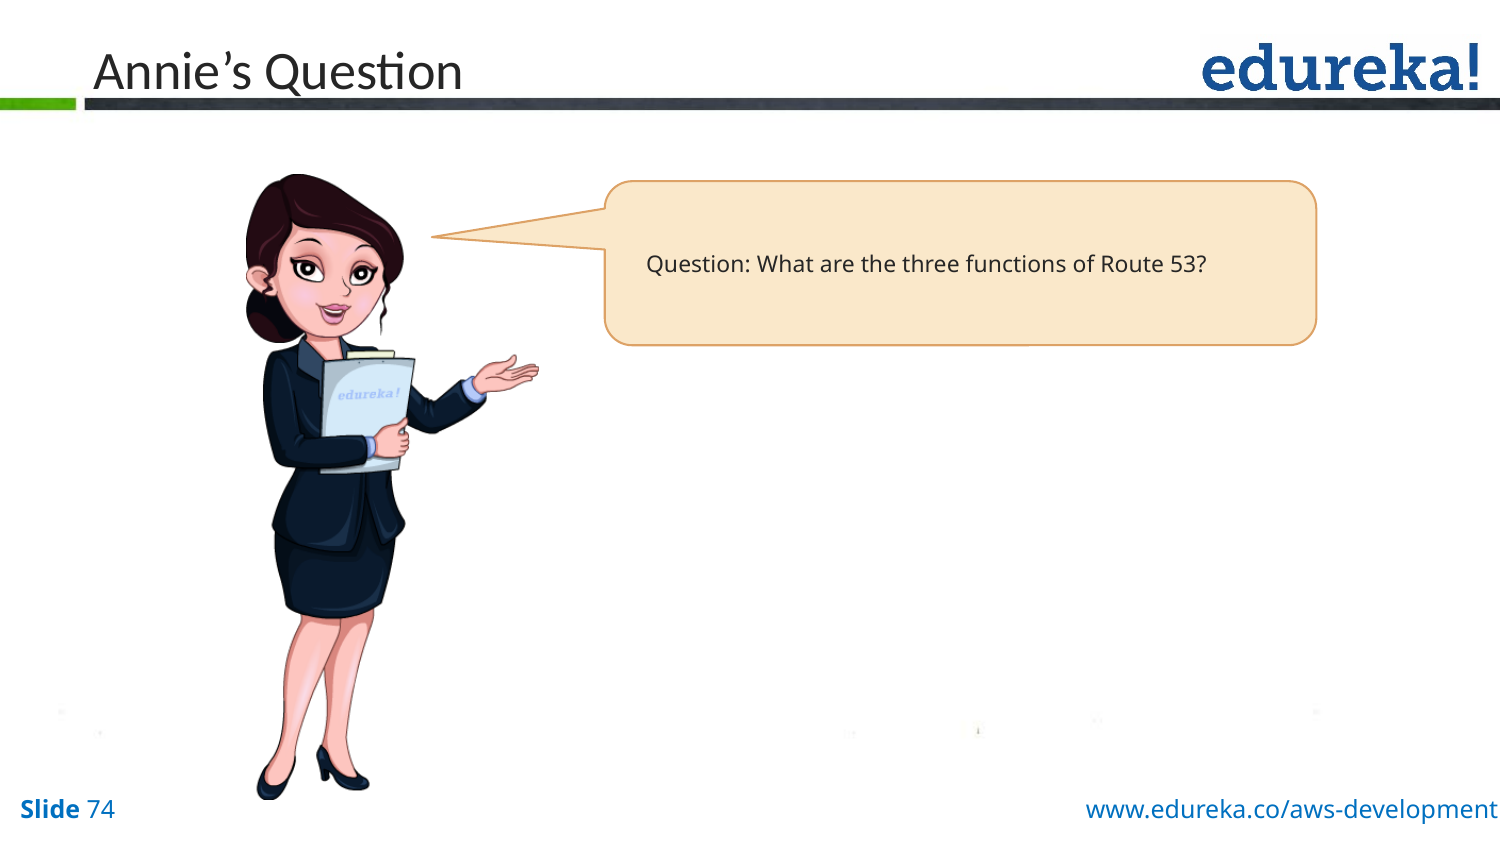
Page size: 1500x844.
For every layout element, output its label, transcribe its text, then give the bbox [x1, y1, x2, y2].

title Annie’s Question [78, 14, 1373, 122]
picture [0, 0, 1500, 844]
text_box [604, 180, 1317, 346]
